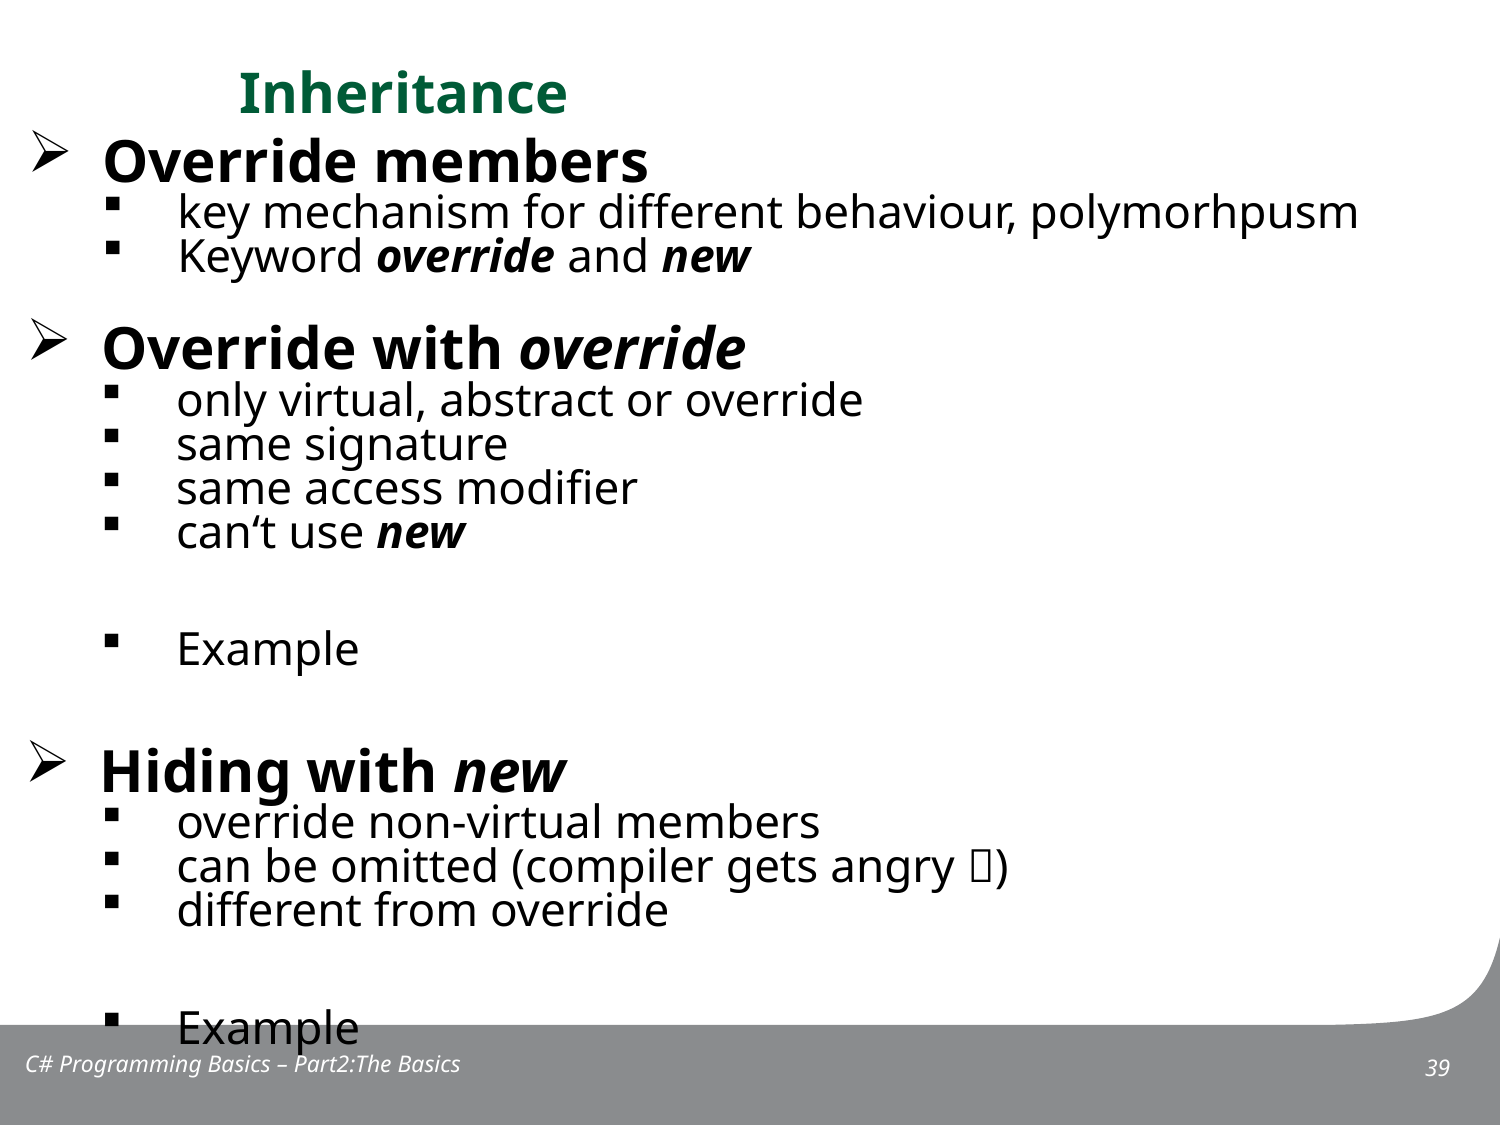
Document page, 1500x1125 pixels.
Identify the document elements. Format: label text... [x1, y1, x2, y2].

slide_number 39 [1066, 1053, 1451, 1085]
list Override members key mechanism for different behaviour, polymorhpusm Keyword override and new Override with override only virtual, abstract or override same signature same access modifier can‘t use new Example Hiding with new override non-virtual members can be omitted (compiler gets angry ) different from override Example [24, 137, 1463, 963]
title Inheritance [239, 70, 1452, 137]
text_box C# Programming Basics – Part2:The Basics [24, 1050, 1038, 1100]
